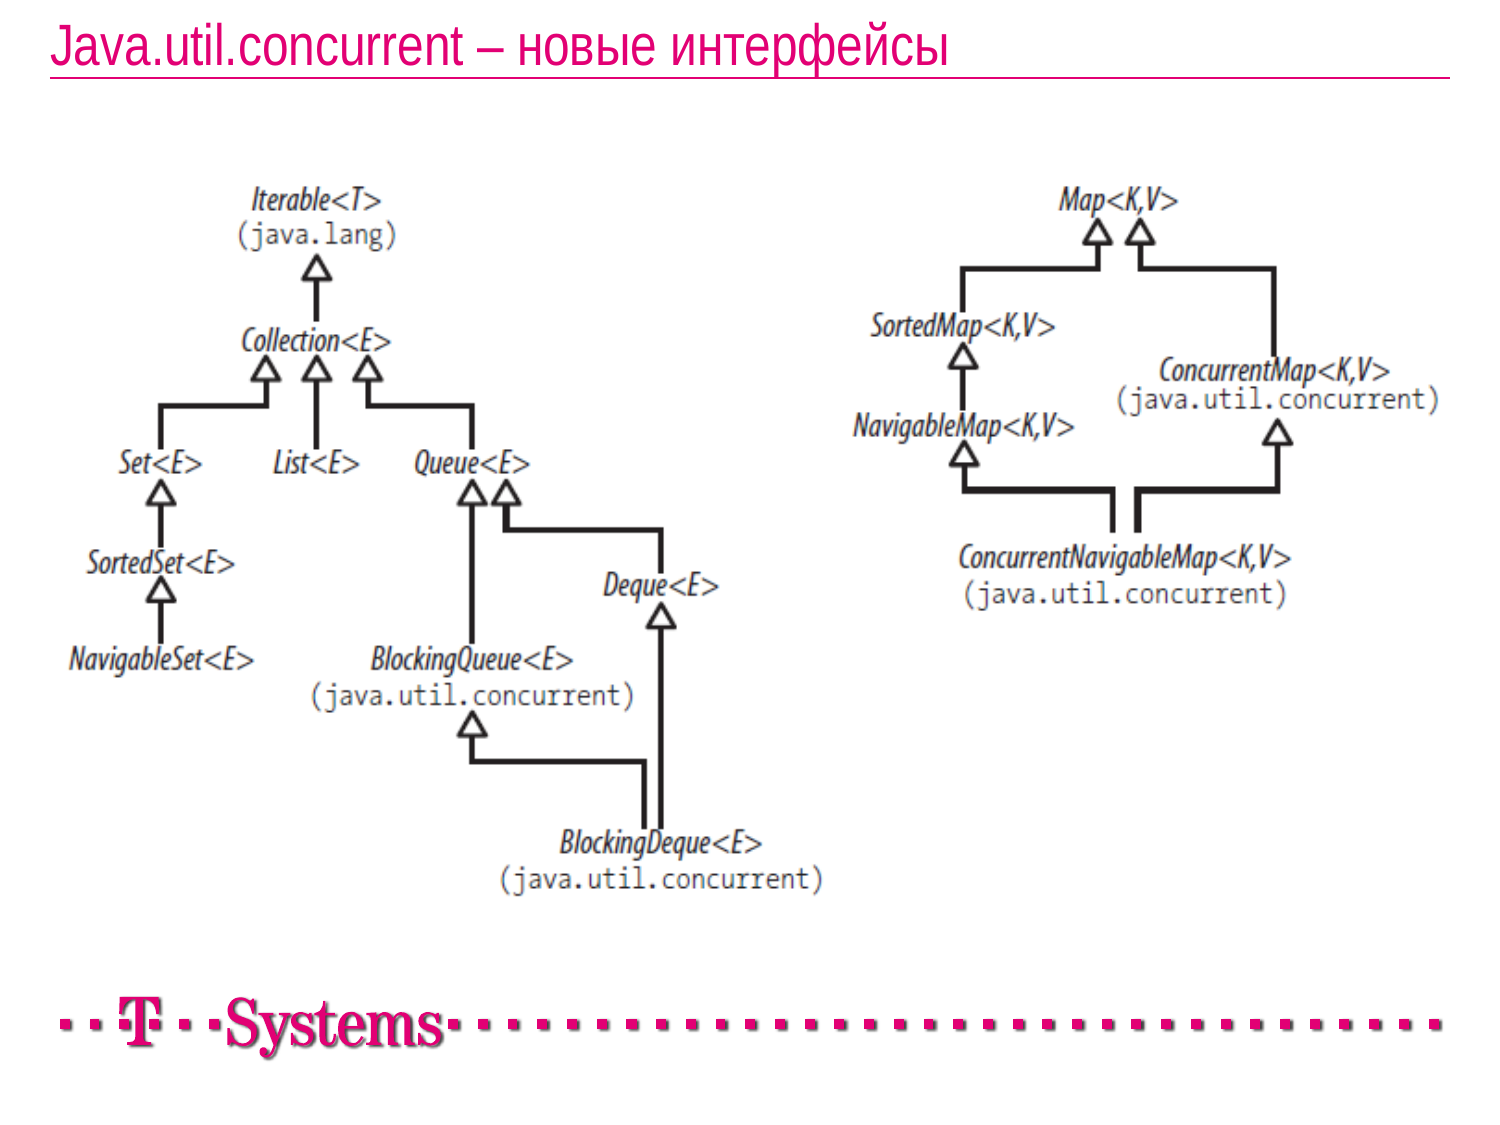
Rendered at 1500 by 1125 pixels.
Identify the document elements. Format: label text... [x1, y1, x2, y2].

picture [64, 172, 1453, 900]
title Java.util.concurrent – новые интерфейсы [50, 14, 1450, 91]
